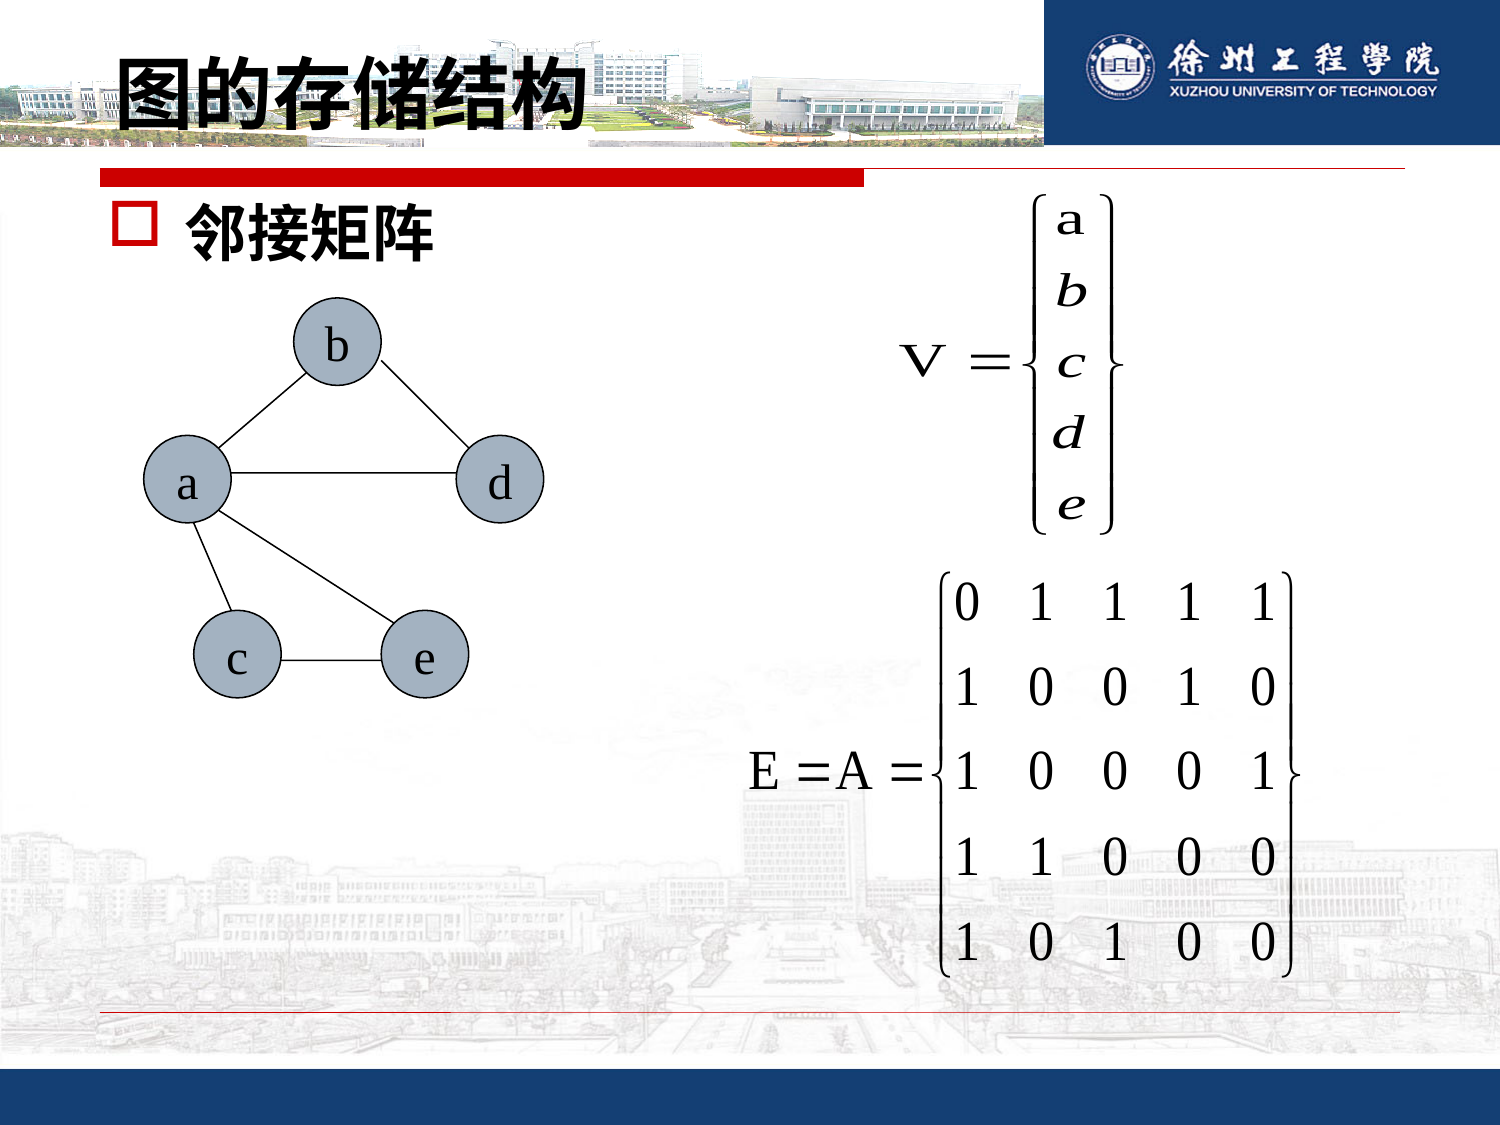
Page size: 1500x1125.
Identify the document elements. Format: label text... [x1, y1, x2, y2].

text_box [739, 562, 1312, 988]
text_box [143, 297, 544, 698]
title 图的存储结构 [99, 18, 1085, 147]
list 邻接矩阵 [92, 186, 1406, 988]
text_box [888, 186, 1139, 543]
picture [0, 0, 1500, 1125]
